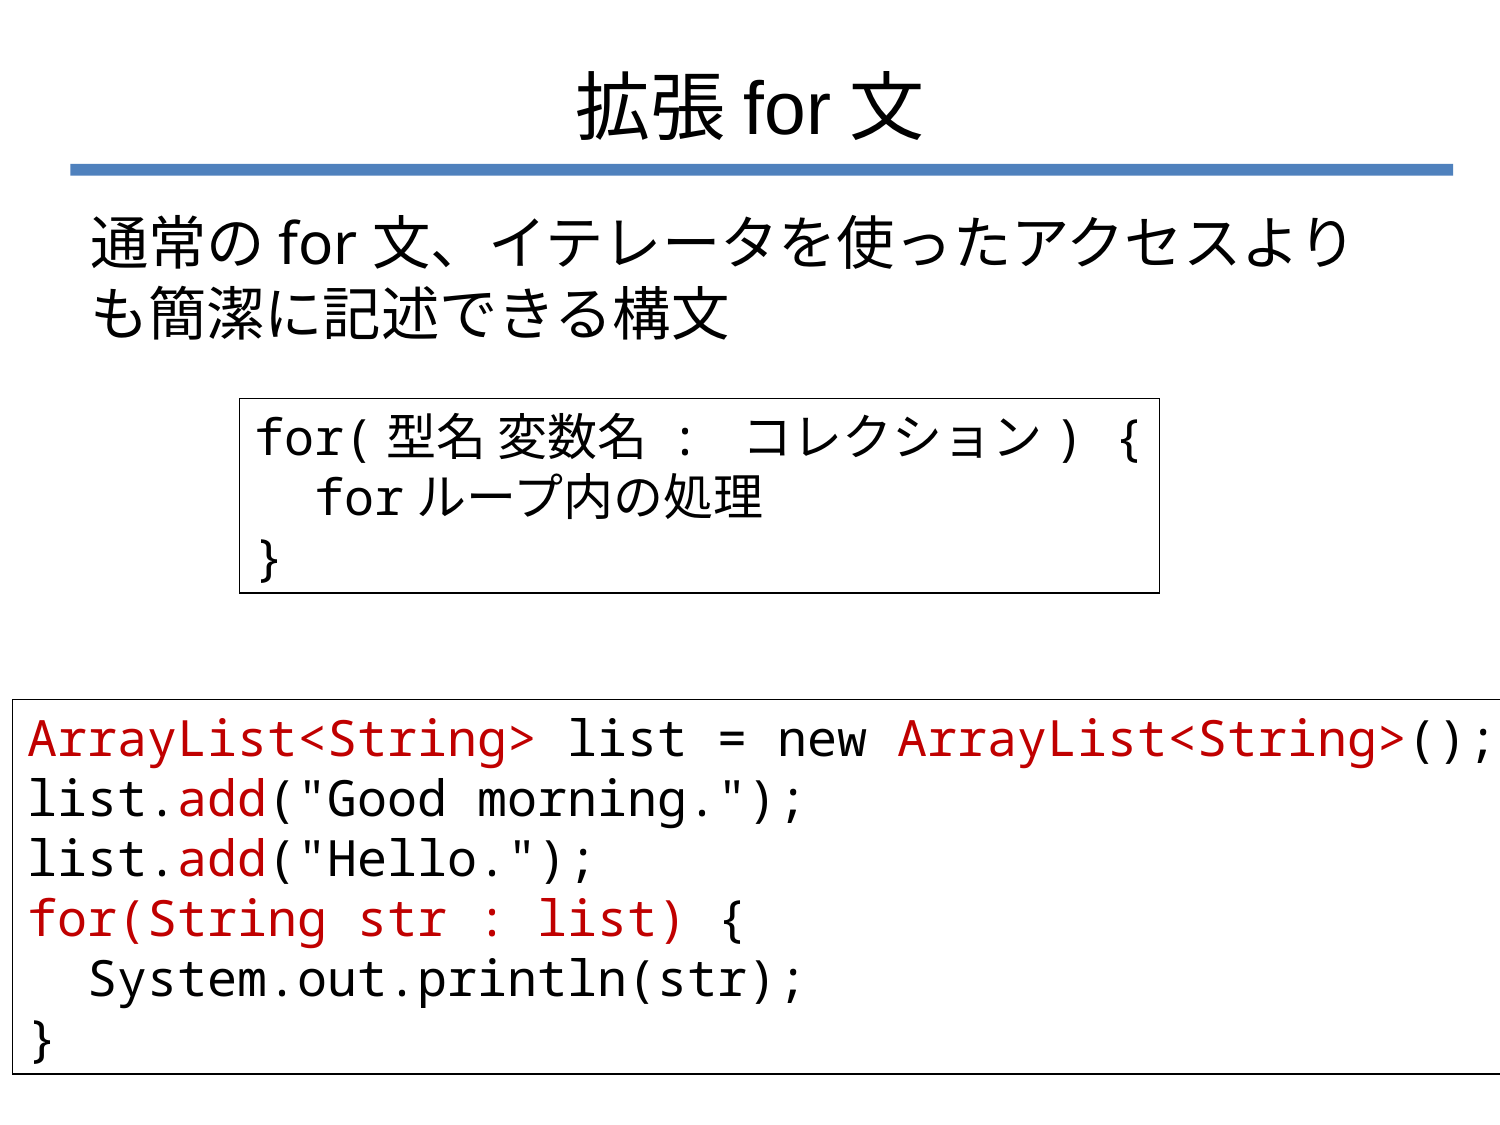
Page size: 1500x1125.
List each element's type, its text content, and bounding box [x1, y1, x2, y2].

list 通常のfor文、イテレータを使ったアクセスよりも簡潔に記述できる構文 [75, 199, 1425, 411]
title 拡張for文 [75, 45, 1425, 164]
text_box for(型名 変数名 : コレクション) { forループ内の処理 } [239, 398, 1160, 594]
text_box ArrayList<String> list = new ArrayList<String>(); list.add("Good morning."); list.add("Hello."); for(String str : list) { System.out.println(str); } [12, 699, 1500, 1075]
